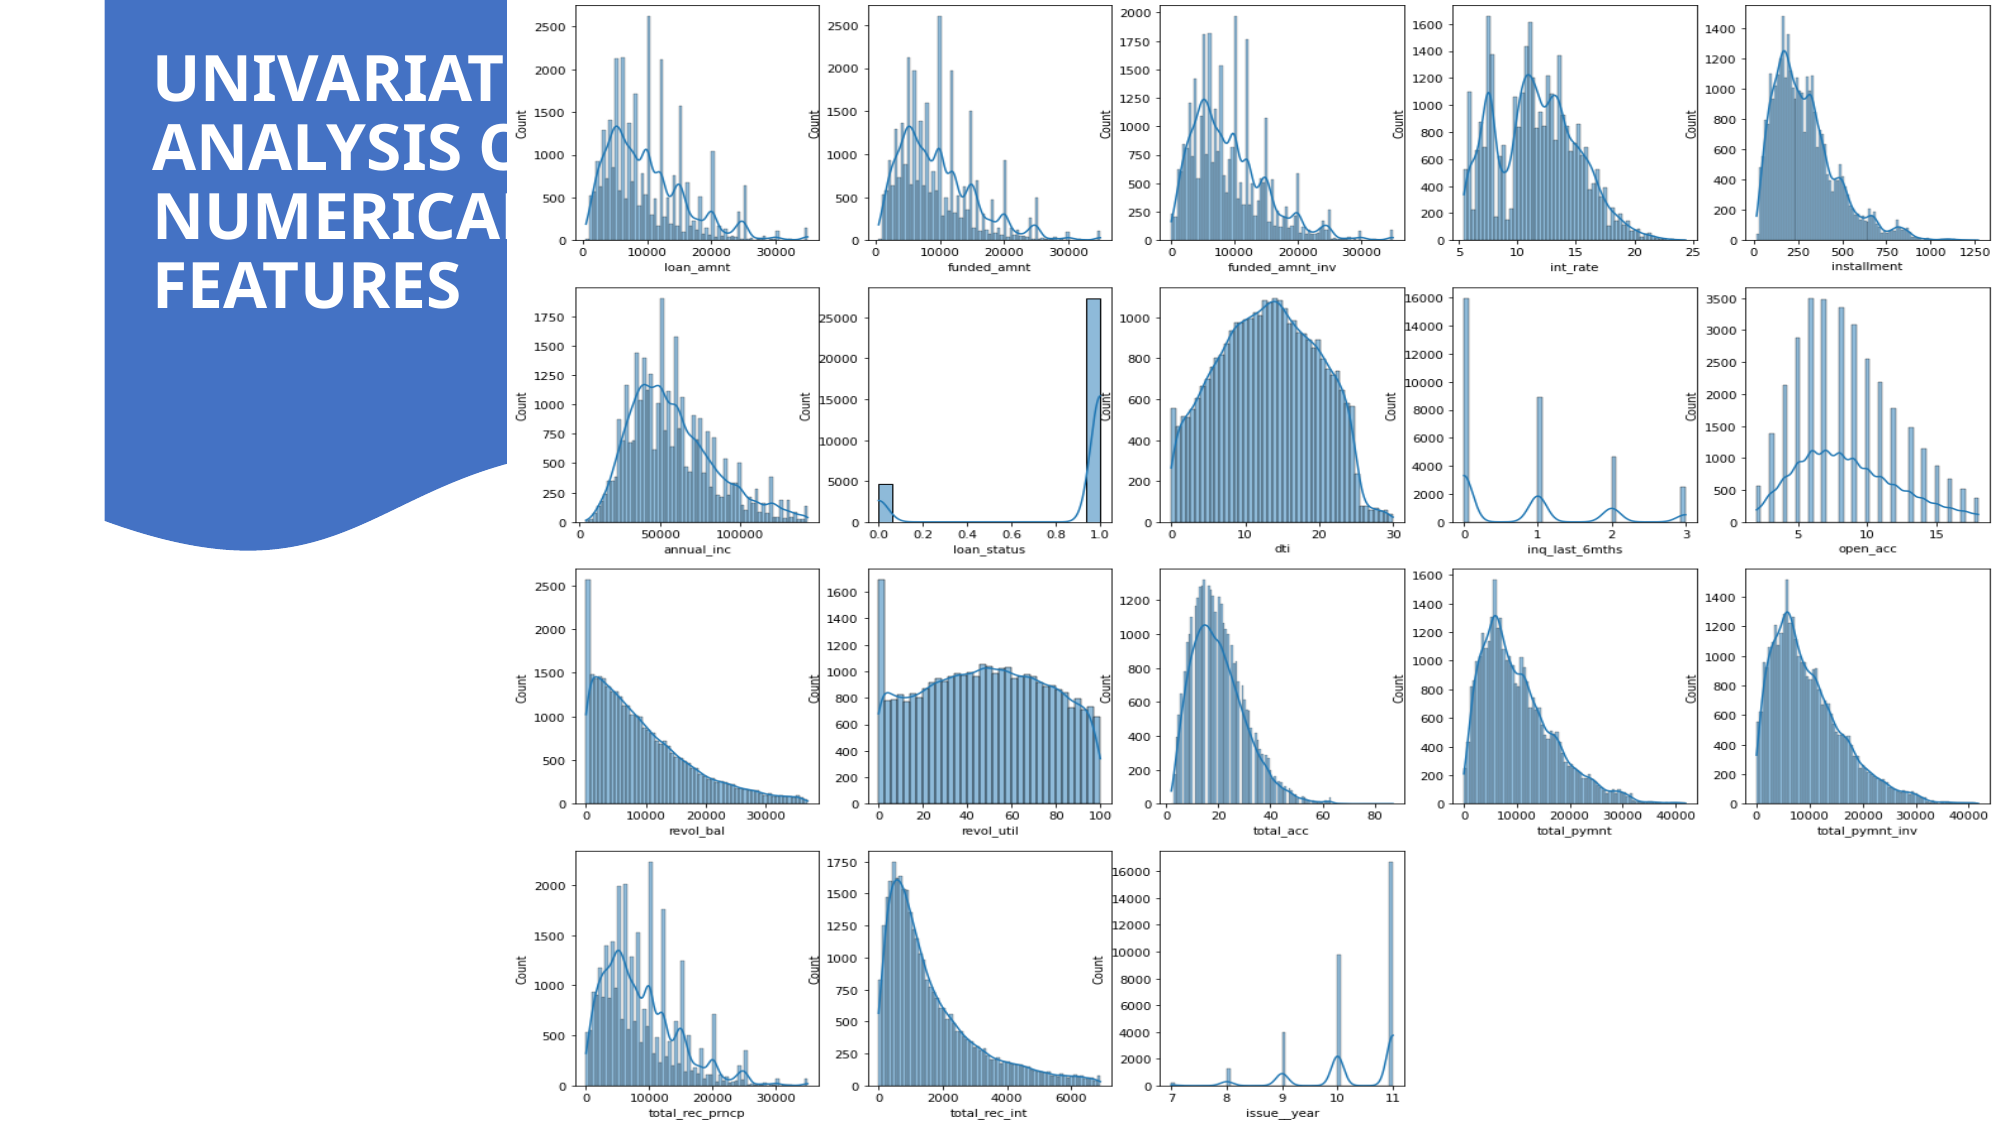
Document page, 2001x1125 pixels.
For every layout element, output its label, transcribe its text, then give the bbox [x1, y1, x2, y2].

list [507, 0, 2000, 1125]
text_box [103, 0, 507, 552]
title UNIVARIATE ANALYSIS ON NUMERICAL FEATURES [137, 28, 507, 417]
